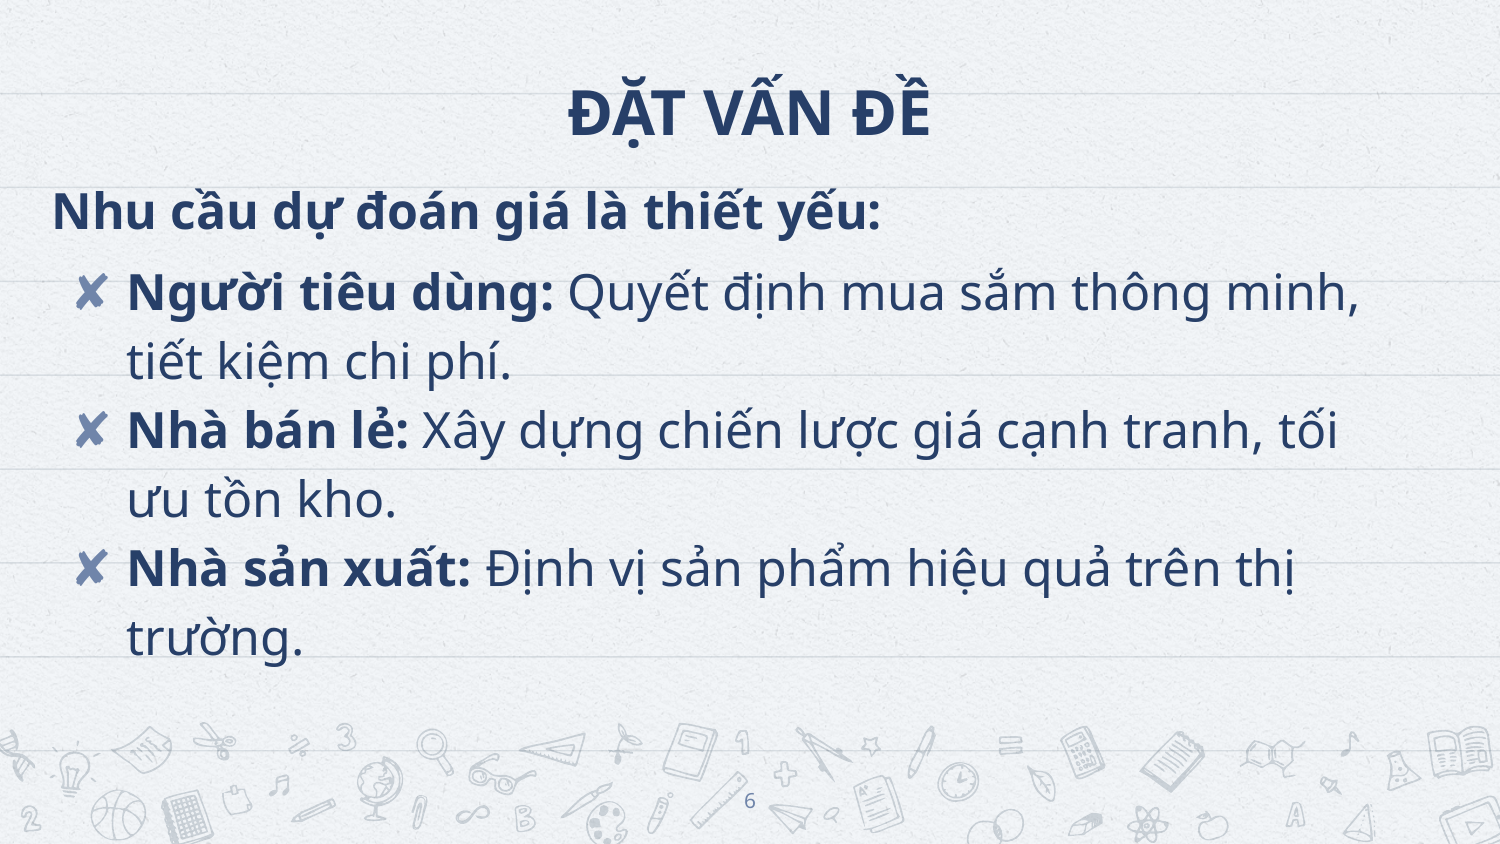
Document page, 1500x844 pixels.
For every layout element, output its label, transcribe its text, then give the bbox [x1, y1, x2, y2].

slide_number ‹#› [705, 779, 795, 825]
list Nhu cầu dự đoán giá là thiết yếu: Người tiêu dùng: Quyết định mua sắm thông minh, tiết kiệm chi phí. Nhà bán lẻ: Xây dựng chiến lược giá cạnh tranh, tối ưu tồn kho. Nhà sản xuất: Định vị sản phẩm hiệu quả trên thị trường. [51, 170, 1416, 758]
picture [0, 0, 1500, 844]
title ĐẶT VẤN ĐỀ [168, 58, 1332, 149]
